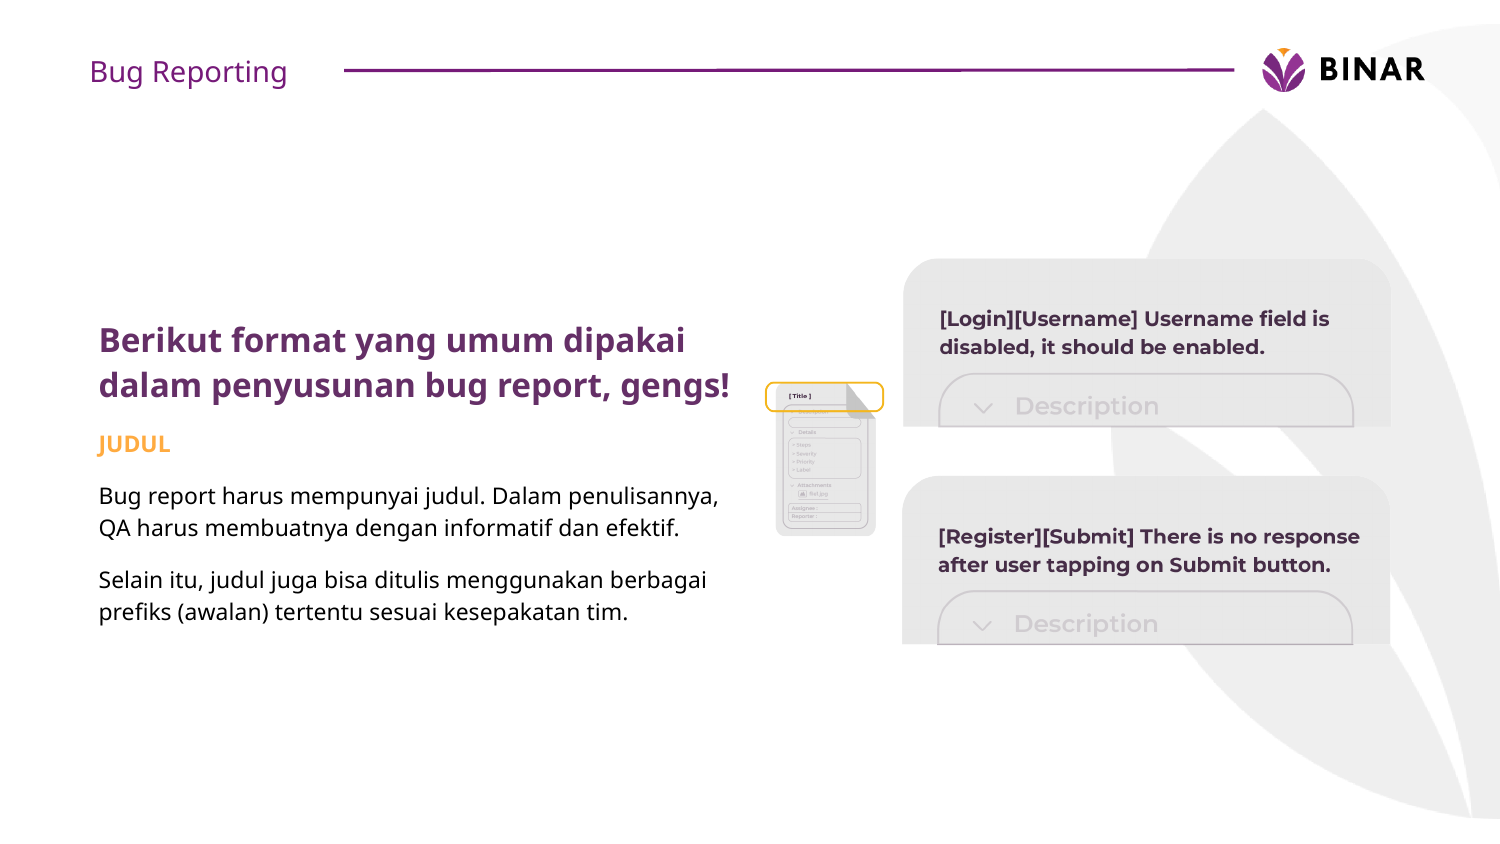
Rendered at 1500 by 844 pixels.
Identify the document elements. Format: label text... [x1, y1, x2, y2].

text_box Bug Reporting [74, 23, 515, 118]
picture [747, 24, 1500, 819]
text_box Berikut format yang umum dipakai dalam penyusunan bug report, gengs! JUDUL Bug report harus mempunyai judul. Dalam penulisannya, QA harus membuatnya dengan informatif dan efektif. Selain itu, judul juga bisa ditulis menggunakan berbagai prefiks (awalan) tertentu sesuai kesepakatan tim. [83, 150, 761, 788]
